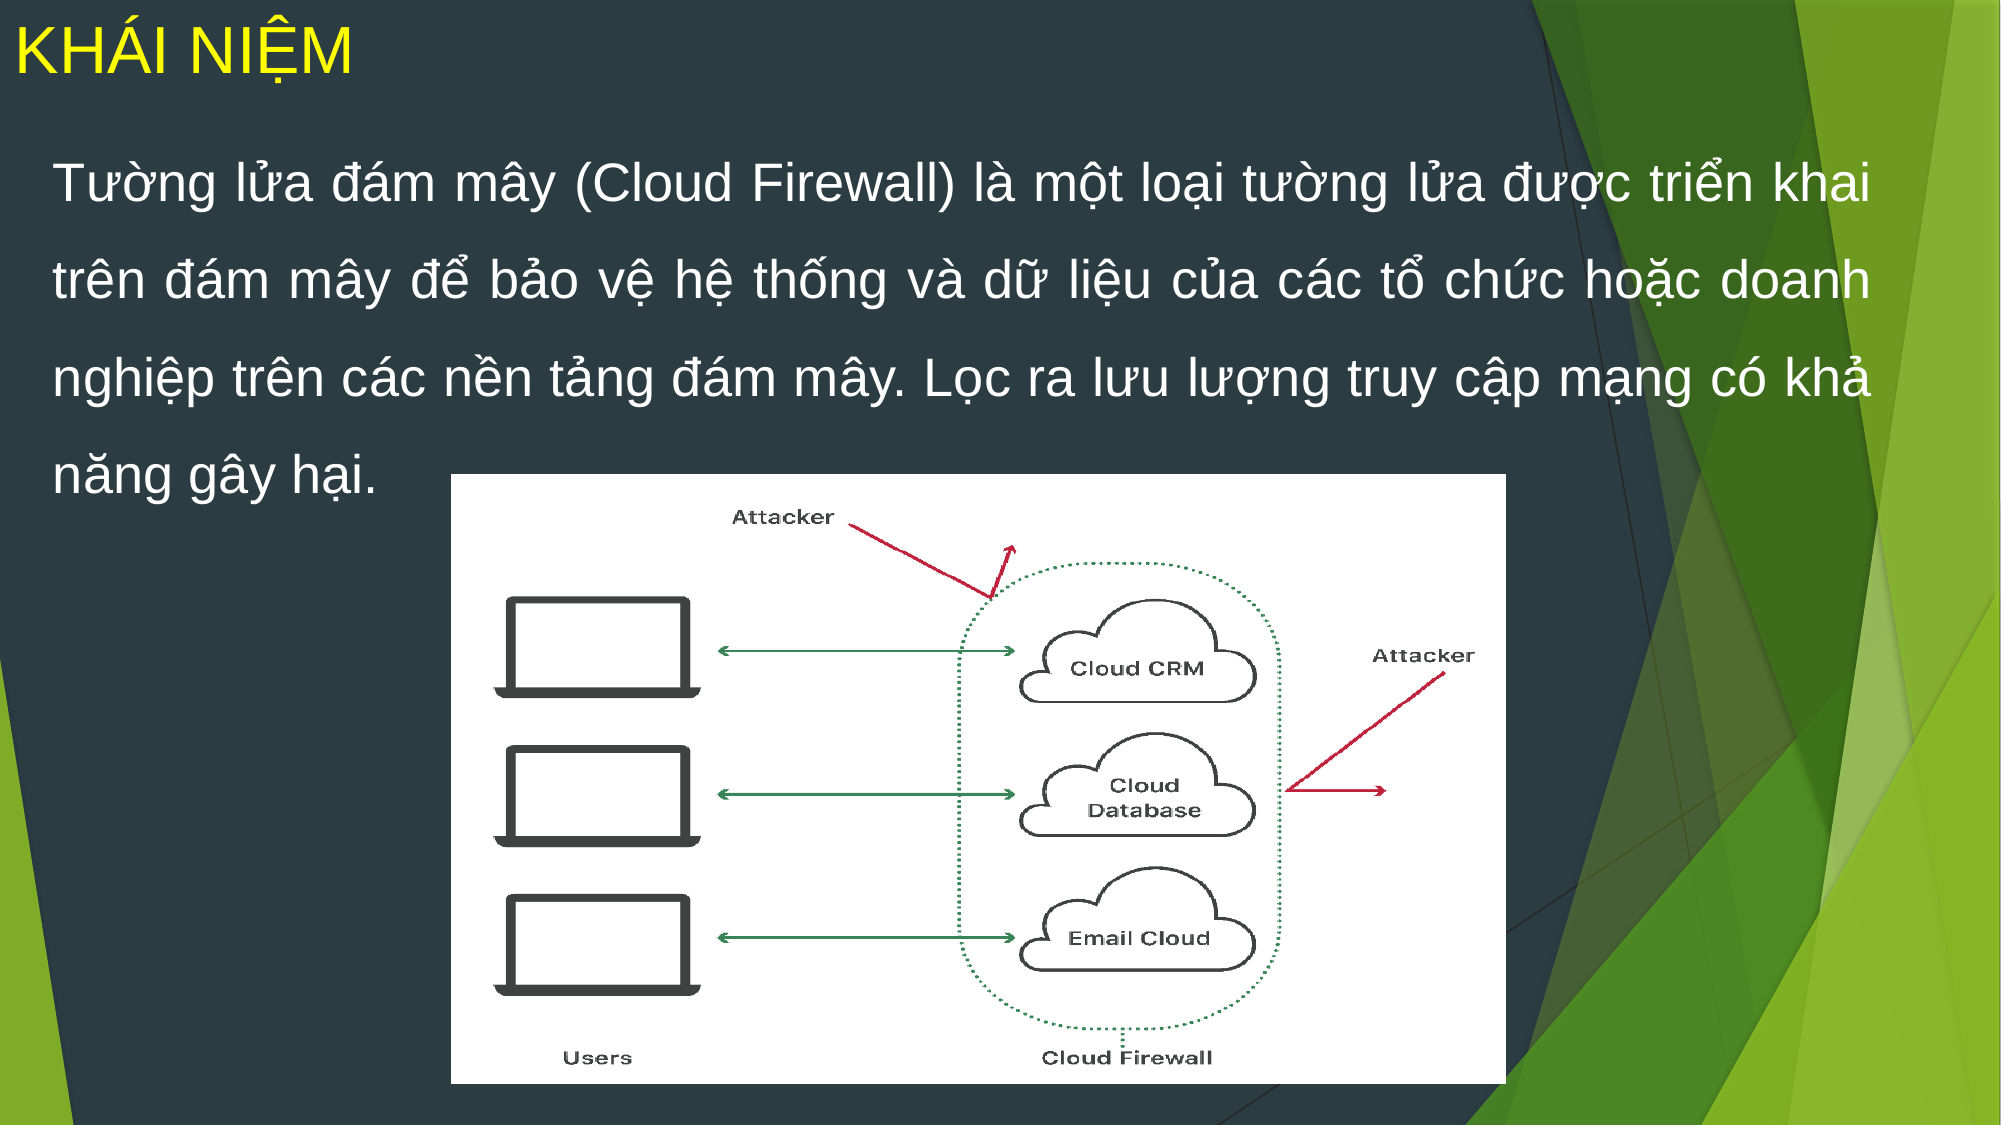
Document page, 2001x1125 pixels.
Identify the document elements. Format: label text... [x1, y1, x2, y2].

picture [450, 474, 1507, 1084]
text_box KHÁI NIỆM [0, 0, 541, 95]
text_box Tường lửa đám mây (Cloud Firewall) là một loại tường lửa được triển khai trên đám mây để bảo vệ hệ thống và dữ liệu của các tổ chức hoặc doanh nghiệp trên các nền tảng đám mây. Lọc ra lưu lượng truy cập mạng có khả năng gây hại. [0, 107, 1942, 512]
